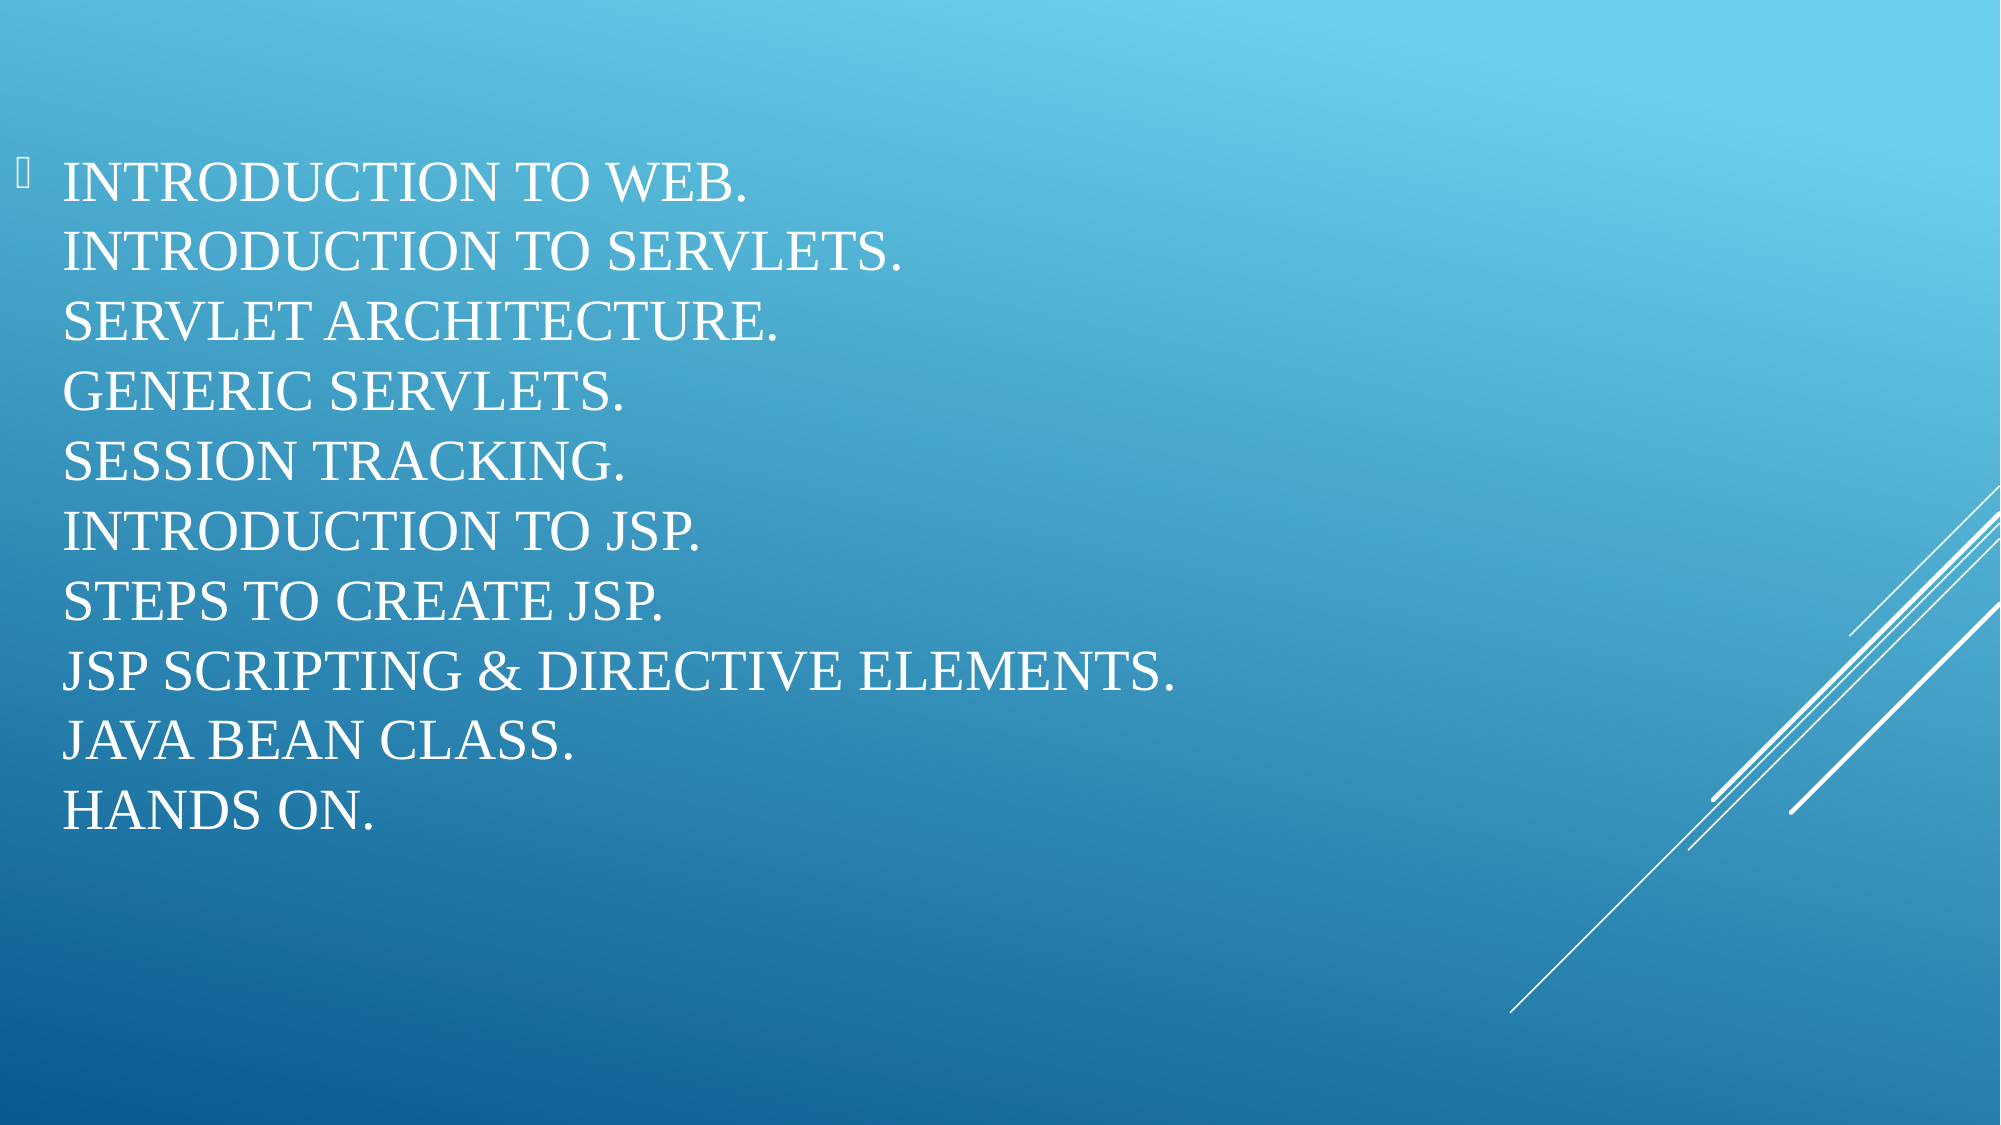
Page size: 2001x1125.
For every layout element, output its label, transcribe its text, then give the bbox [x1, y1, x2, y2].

list INTRODUCTION TO WEB. INTRODUCTION TO SERVLETS. SERVLET ARCHITECTURE. GENERIC SERVLETS. SESSION TRACKING. INTRODUCTION TO JSP. STEPS TO CREATE JSP. JSP SCRIPTING & DIRECTIVE ELEMENTS. JAVA BEAN CLASS. HANDS ON. [0, 0, 2000, 1124]
